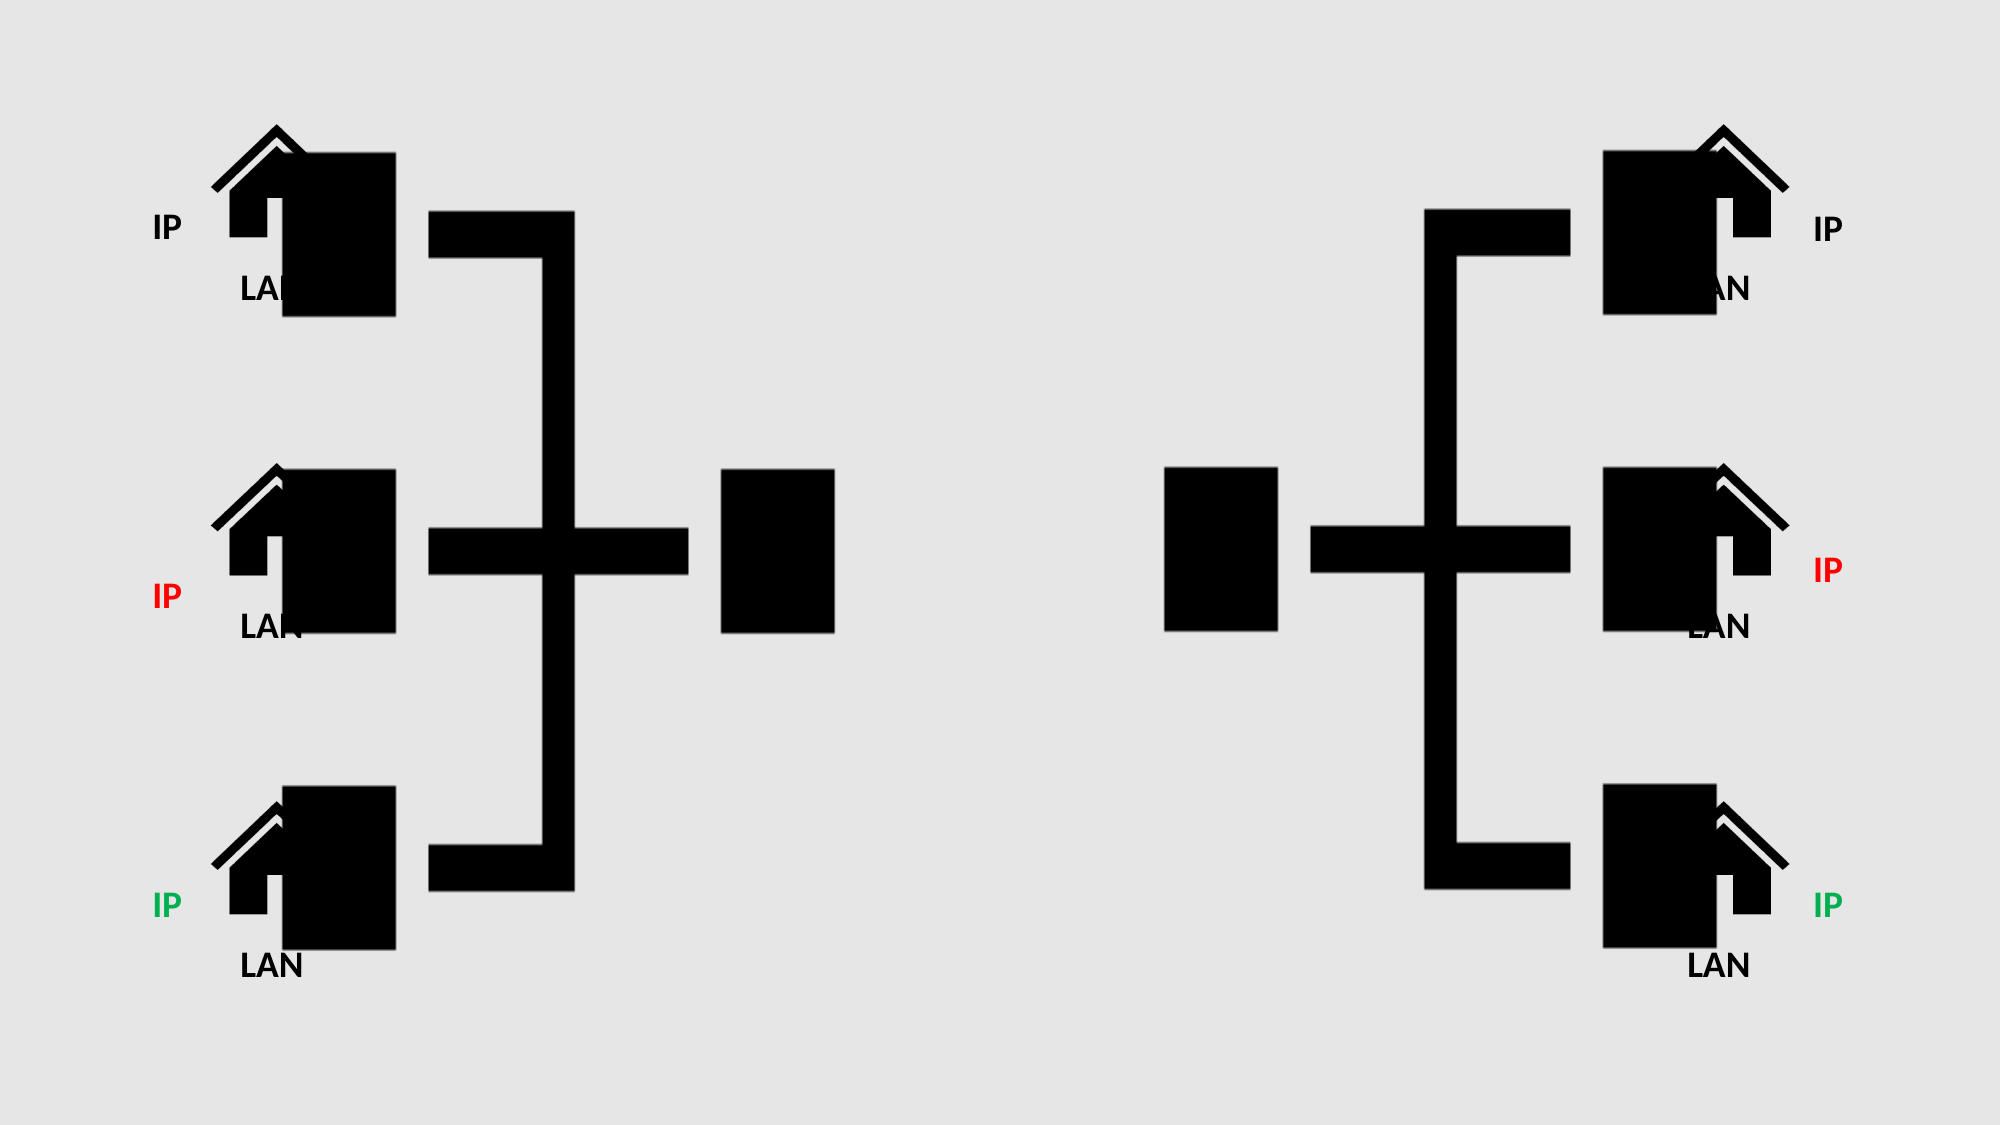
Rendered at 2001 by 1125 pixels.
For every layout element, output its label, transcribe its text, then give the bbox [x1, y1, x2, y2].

text_box IP [137, 872, 169, 933]
picture [169, 1, 949, 1125]
text_box IP [1831, 196, 1863, 257]
text_box IP [137, 563, 169, 624]
text_box IP [1831, 537, 1863, 598]
text_box IP [1831, 873, 1863, 933]
picture [1051, 0, 1831, 1125]
text_box IP [137, 195, 169, 255]
